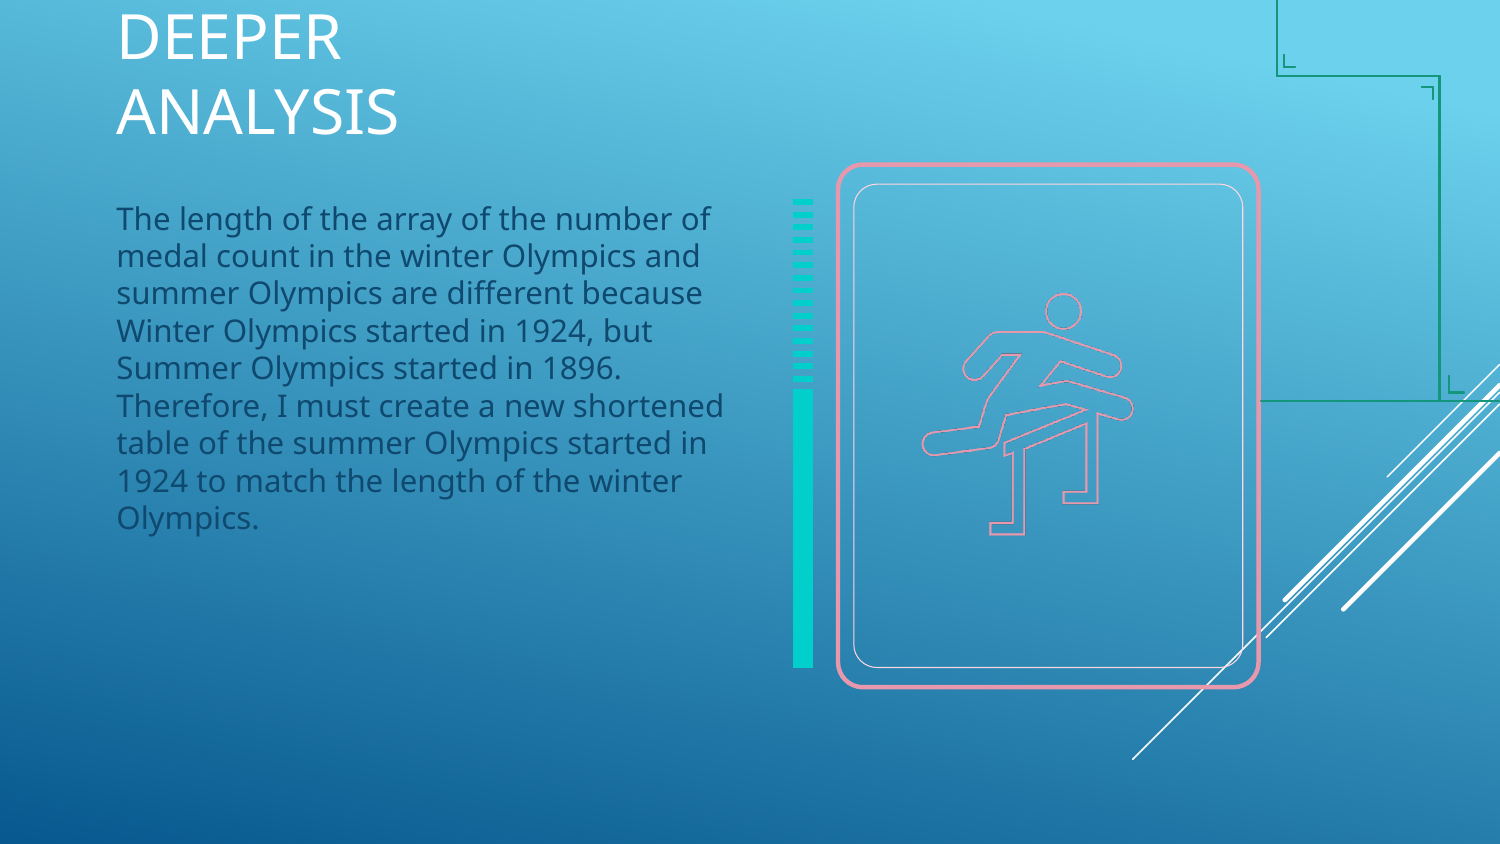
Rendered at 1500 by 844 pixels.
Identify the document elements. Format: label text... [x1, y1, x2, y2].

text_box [1260, 0, 1500, 402]
list The length of the array of the number of medal count in the winter Olympics and summer Olympics are different because Winter Olympics started in 1924, but Summer Olympics started in 1896. Therefore, I must create a new shortened table of the summer Olympics started in 1924 to match the length of the winter Olympics. [101, 183, 754, 705]
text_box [792, 162, 1262, 690]
title Deeper Analysis [101, 67, 543, 163]
picture [894, 277, 1165, 548]
